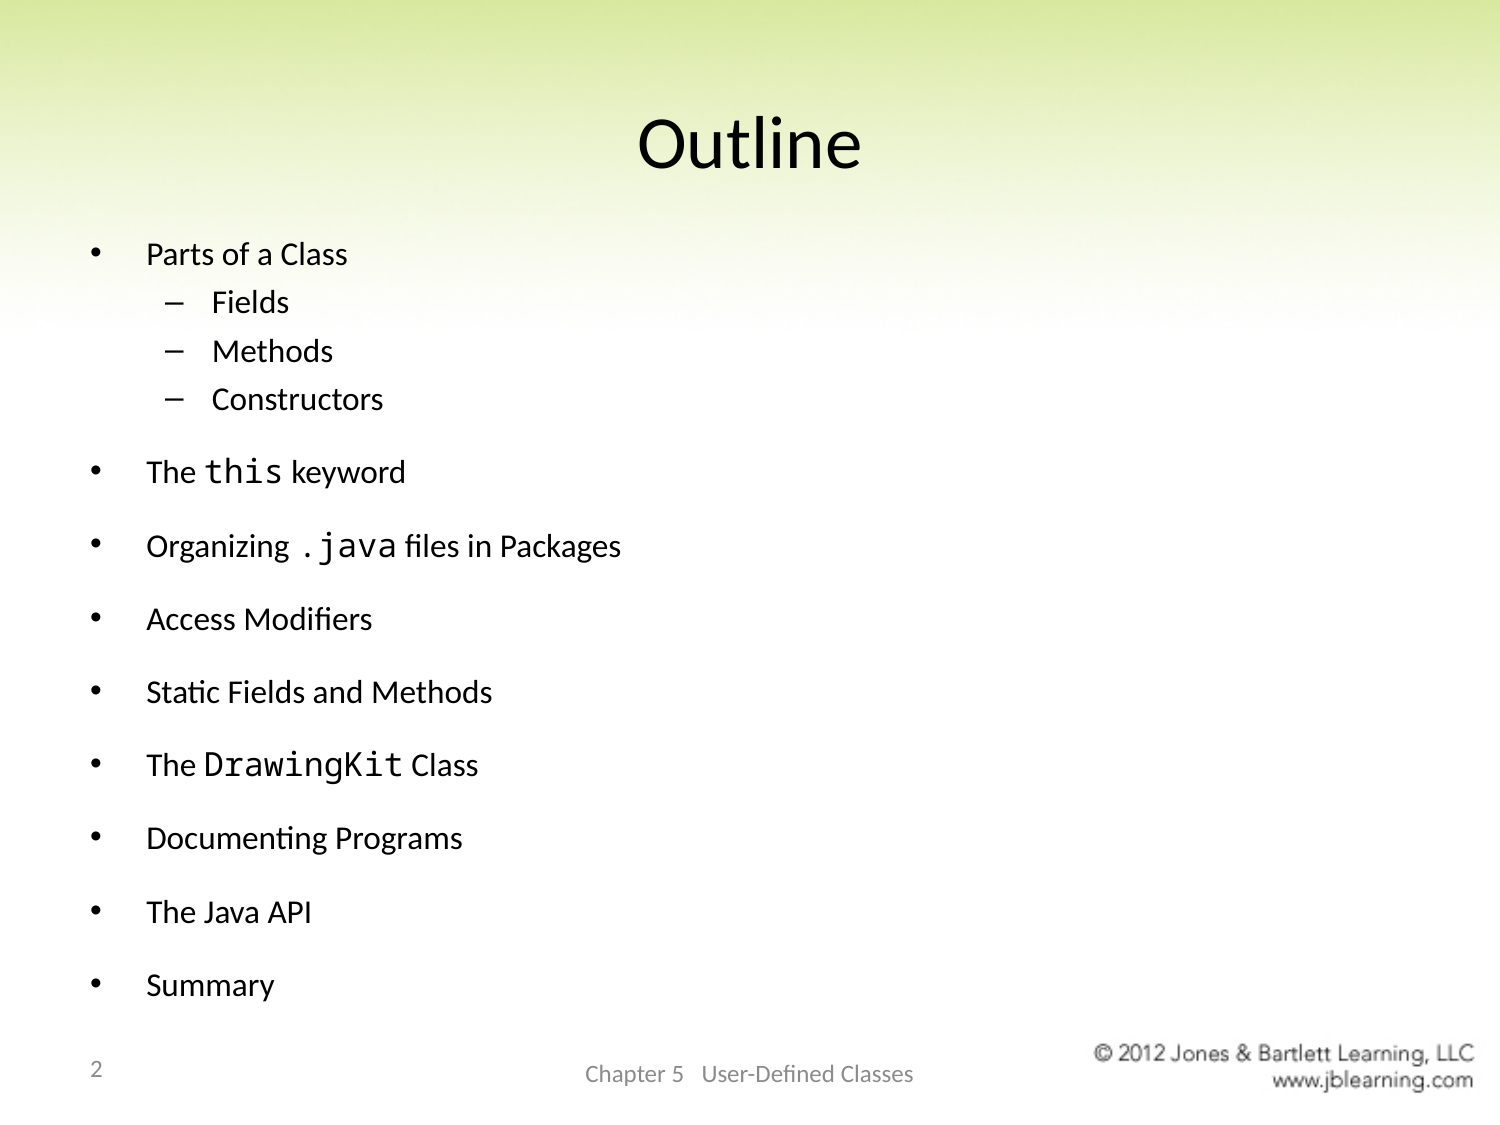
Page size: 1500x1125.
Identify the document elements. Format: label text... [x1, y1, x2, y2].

title Outline [75, 45, 1425, 224]
footer Chapter 5 User-Defined Classes [512, 1042, 988, 1103]
slide_number 2 [75, 1037, 425, 1098]
list Parts of a Class Fields Methods Constructors The this keyword Organizing .java files in Packages Access Modifiers Static Fields and Methods The DrawingKit Class Documenting Programs The Java API Summary [75, 224, 1425, 968]
picture [0, 0, 1500, 1125]
